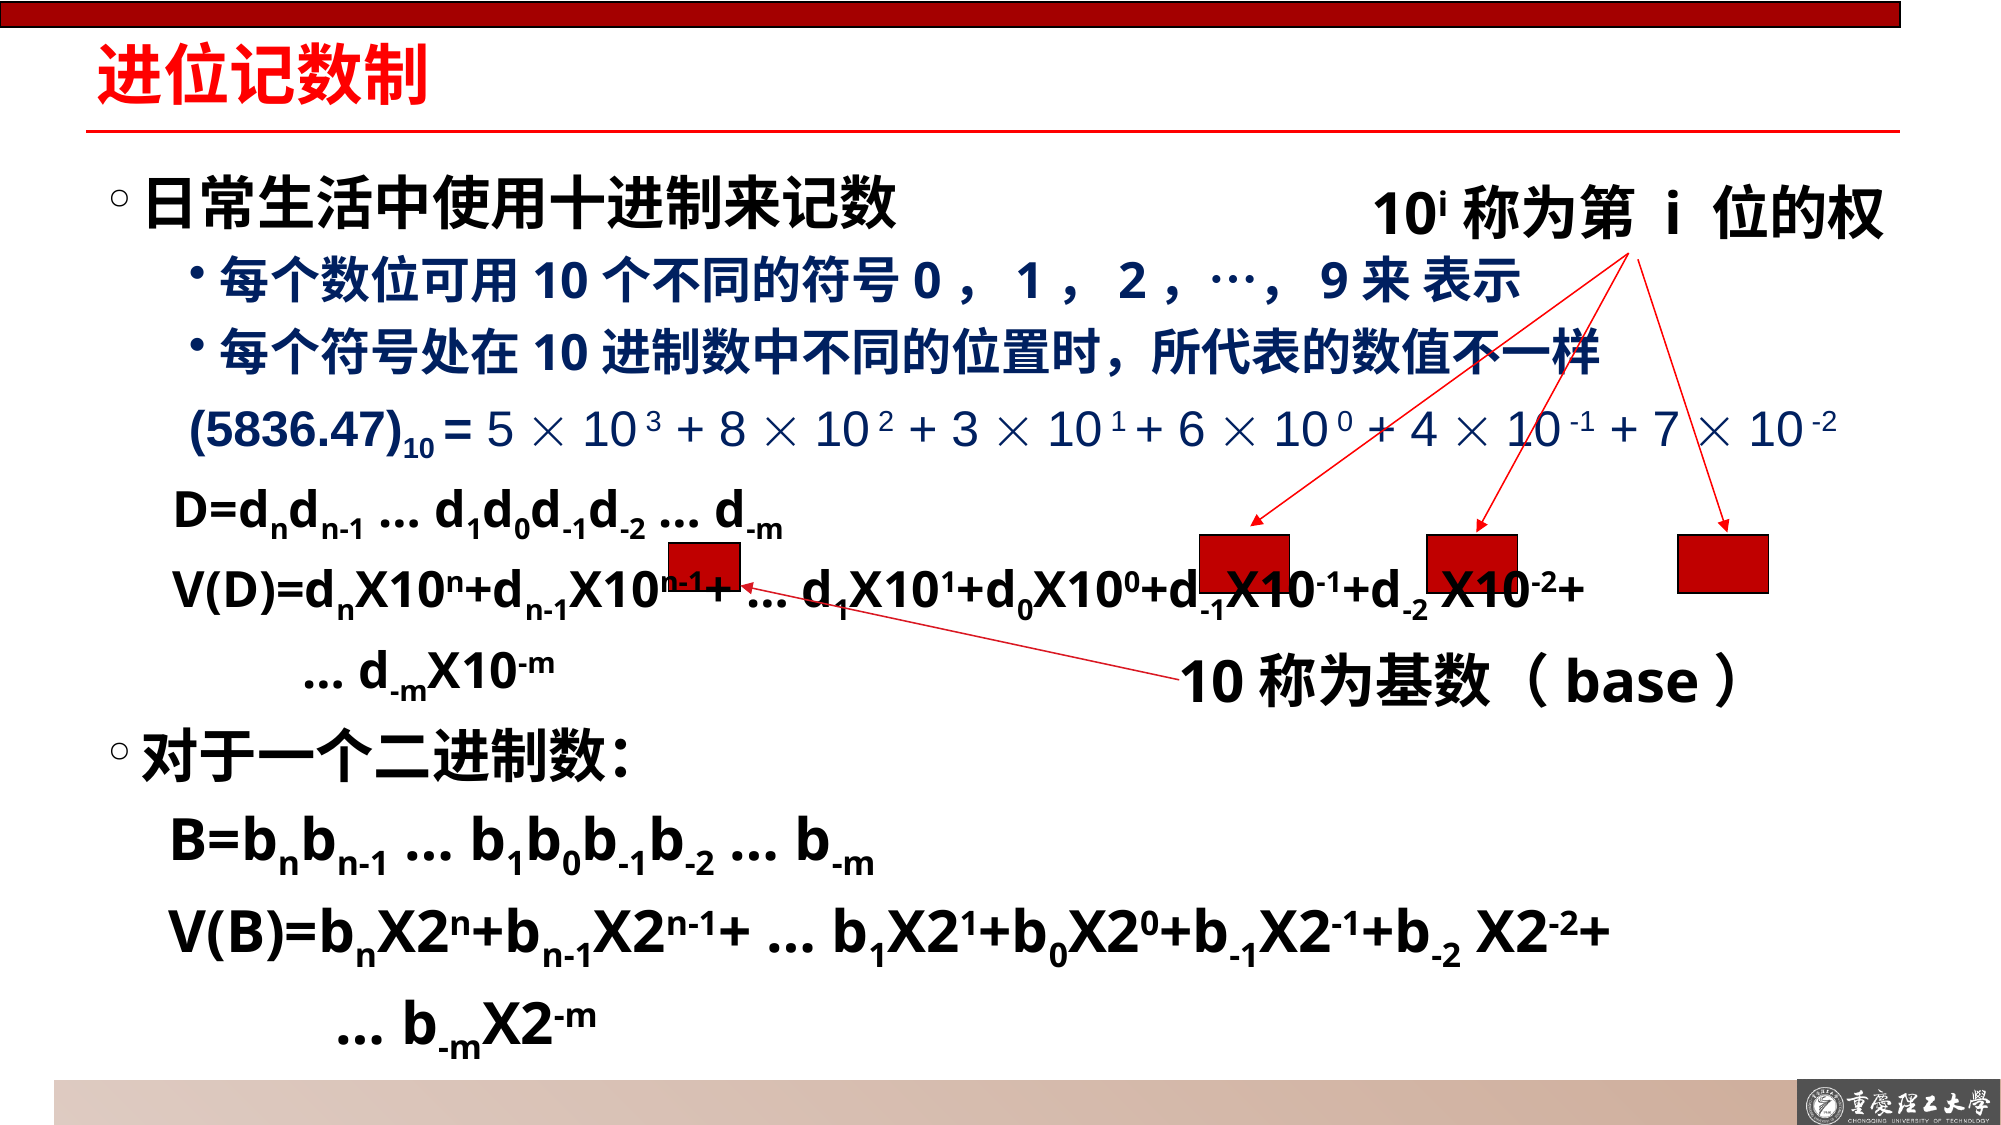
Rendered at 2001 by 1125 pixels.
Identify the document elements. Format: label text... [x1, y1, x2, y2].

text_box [739, 585, 1180, 681]
picture [1797, 1079, 2000, 1125]
list 日常生活中使用十进制来记数 每个数位可用10个不同的符号0，1，2，…，9来 表示 每个符号处在10进制数中不同的位置时，所代表的数值不一样 (5836.47)10 = 5  10 3 + 8  10 2 + 3  10 1 + 6  10 0 + 4  10 -1 + 7  10 -2 D=dndn-1 … d1d0d-1d-2 … d-m V(D)=dnX10n+dn-1X10n-1+ … d1X101+d0X100+d-1X10-1+d-2 X10-2+ … d-mX10-m 对于一个二进制数： B=bnbn-1 … b1b0b-1b-2 … b-m V(B)=bnX2n+bn-1X2n-1+ … b1X21+b0X20+b-1X2-1+b-2 X2-2+ … b-mX2-m [97, 162, 1889, 1016]
title 进位记数制 [86, 39, 1889, 119]
text_box 10称为基数（base） [1163, 636, 1787, 722]
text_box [1249, 258, 1728, 533]
text_box 10i称为第 i 位的权 [1356, 168, 1901, 254]
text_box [1199, 534, 1769, 594]
